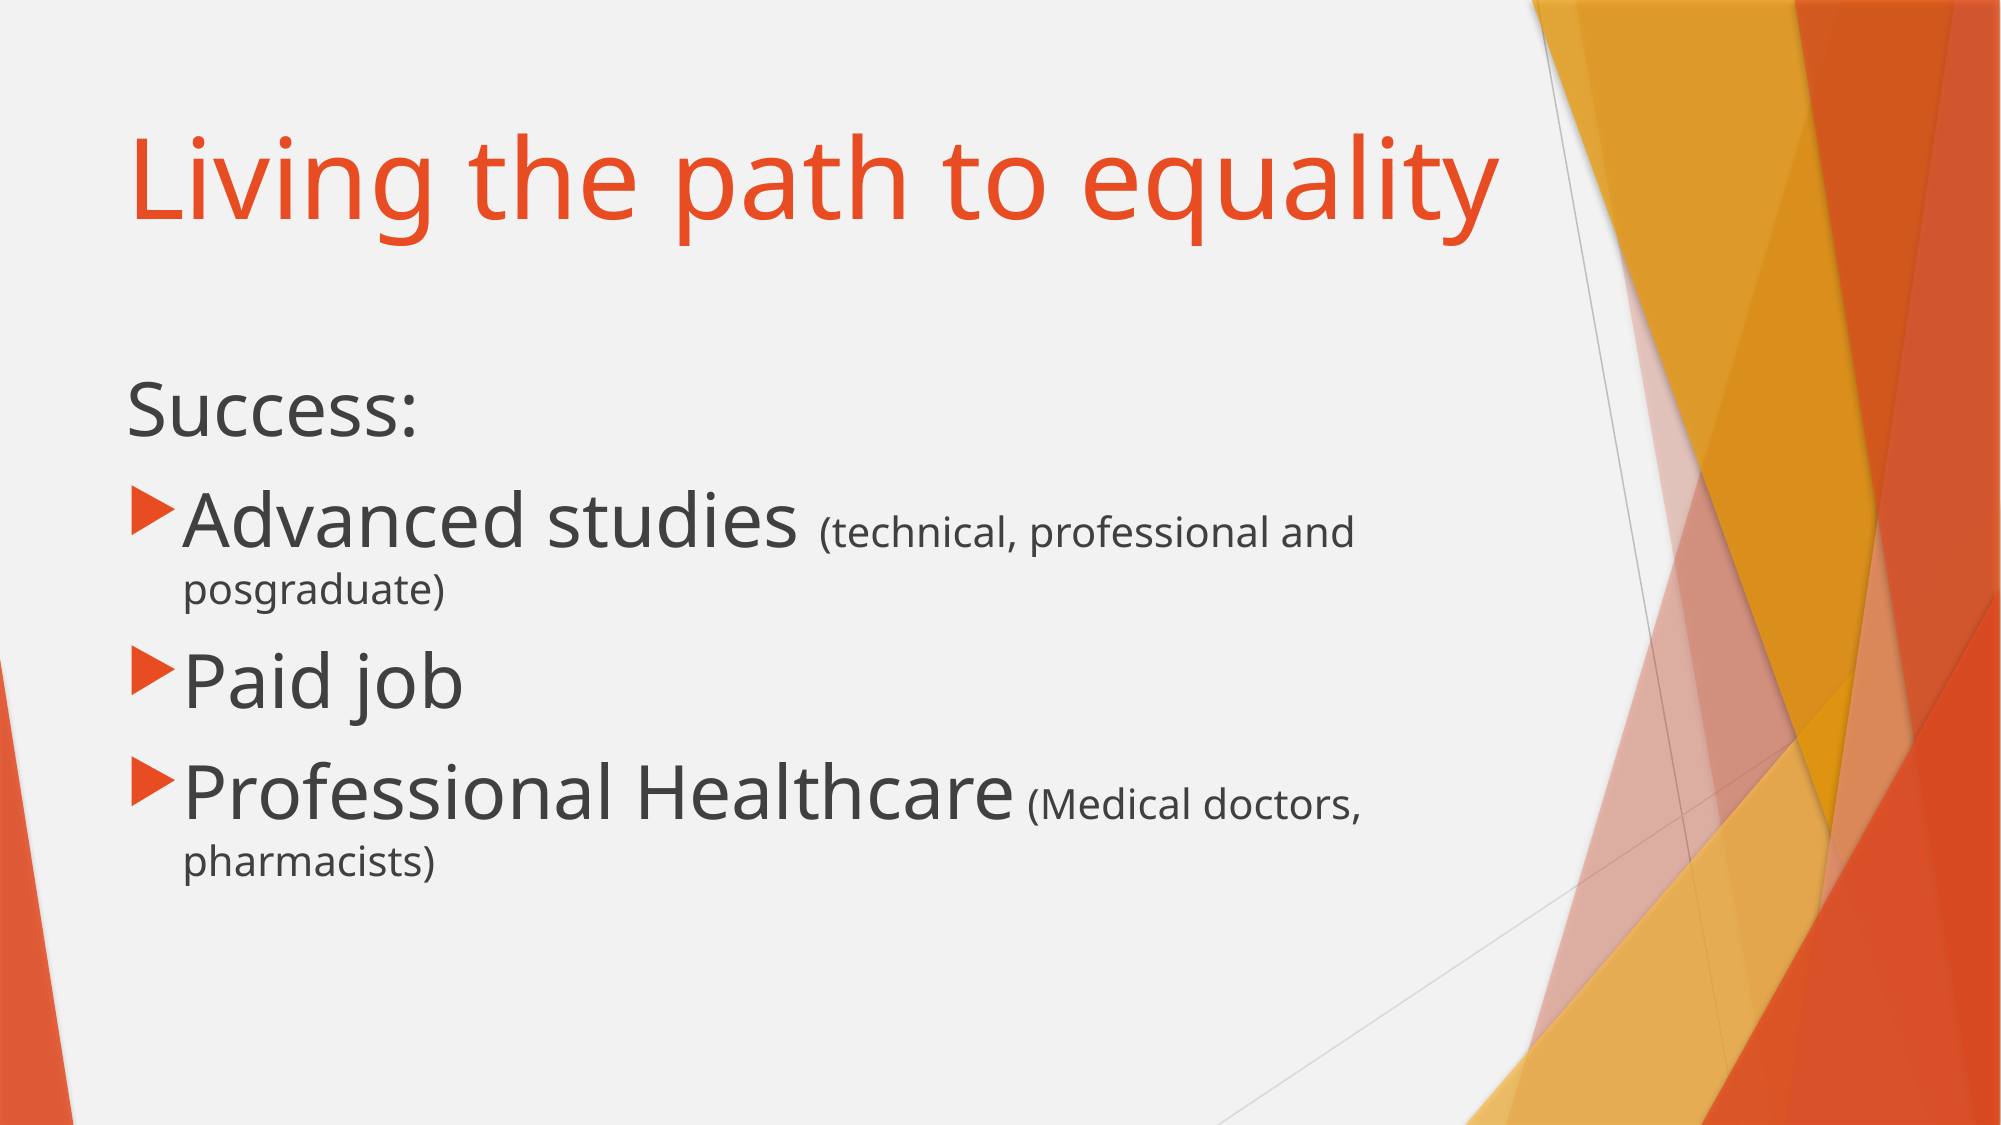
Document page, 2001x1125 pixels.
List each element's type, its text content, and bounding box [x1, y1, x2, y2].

title Living the path to equality [111, 99, 1522, 317]
list Success: Advanced studies (technical, professional and posgraduate) Paid job Professional Healthcare (Medical doctors, pharmacists) [111, 354, 1522, 992]
